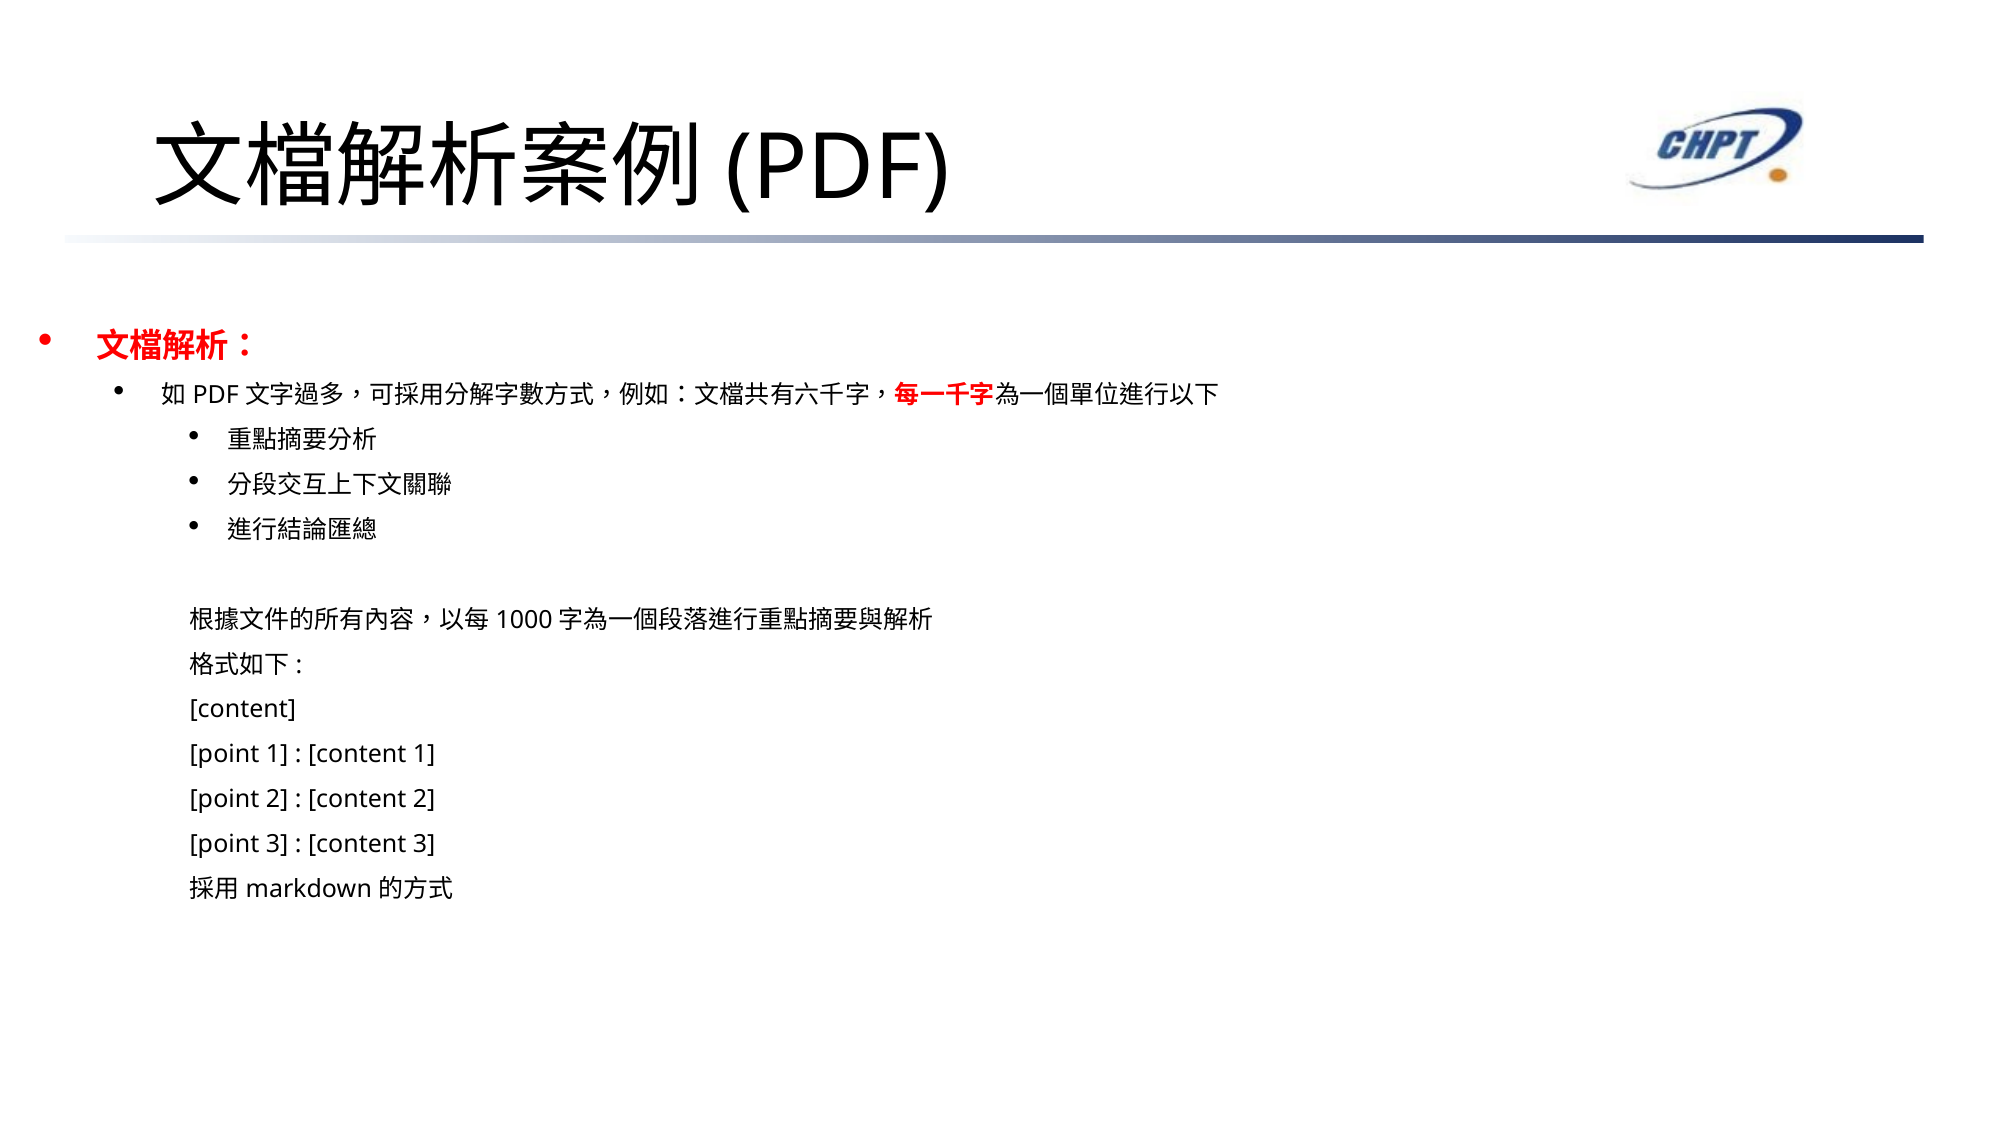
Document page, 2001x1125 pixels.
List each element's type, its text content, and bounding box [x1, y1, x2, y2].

text_box 文檔解析： 如PDF文字過多，可採用分解字數方式，例如：文檔共有六千字，每一千字為一個單位進行以下 重點摘要分析 分段交互上下文關聯 進行結論匯總 根據文件的所有內容，以每1000字為一個段落進行重點摘要與解析 格式如下: [content] [point 1] : [content 1] [point 2] : [content 2] [point 3] : [content 3] 採用markdown的方式 [24, 296, 1942, 955]
title 文檔解析案例(PDF) [137, 59, 1863, 278]
